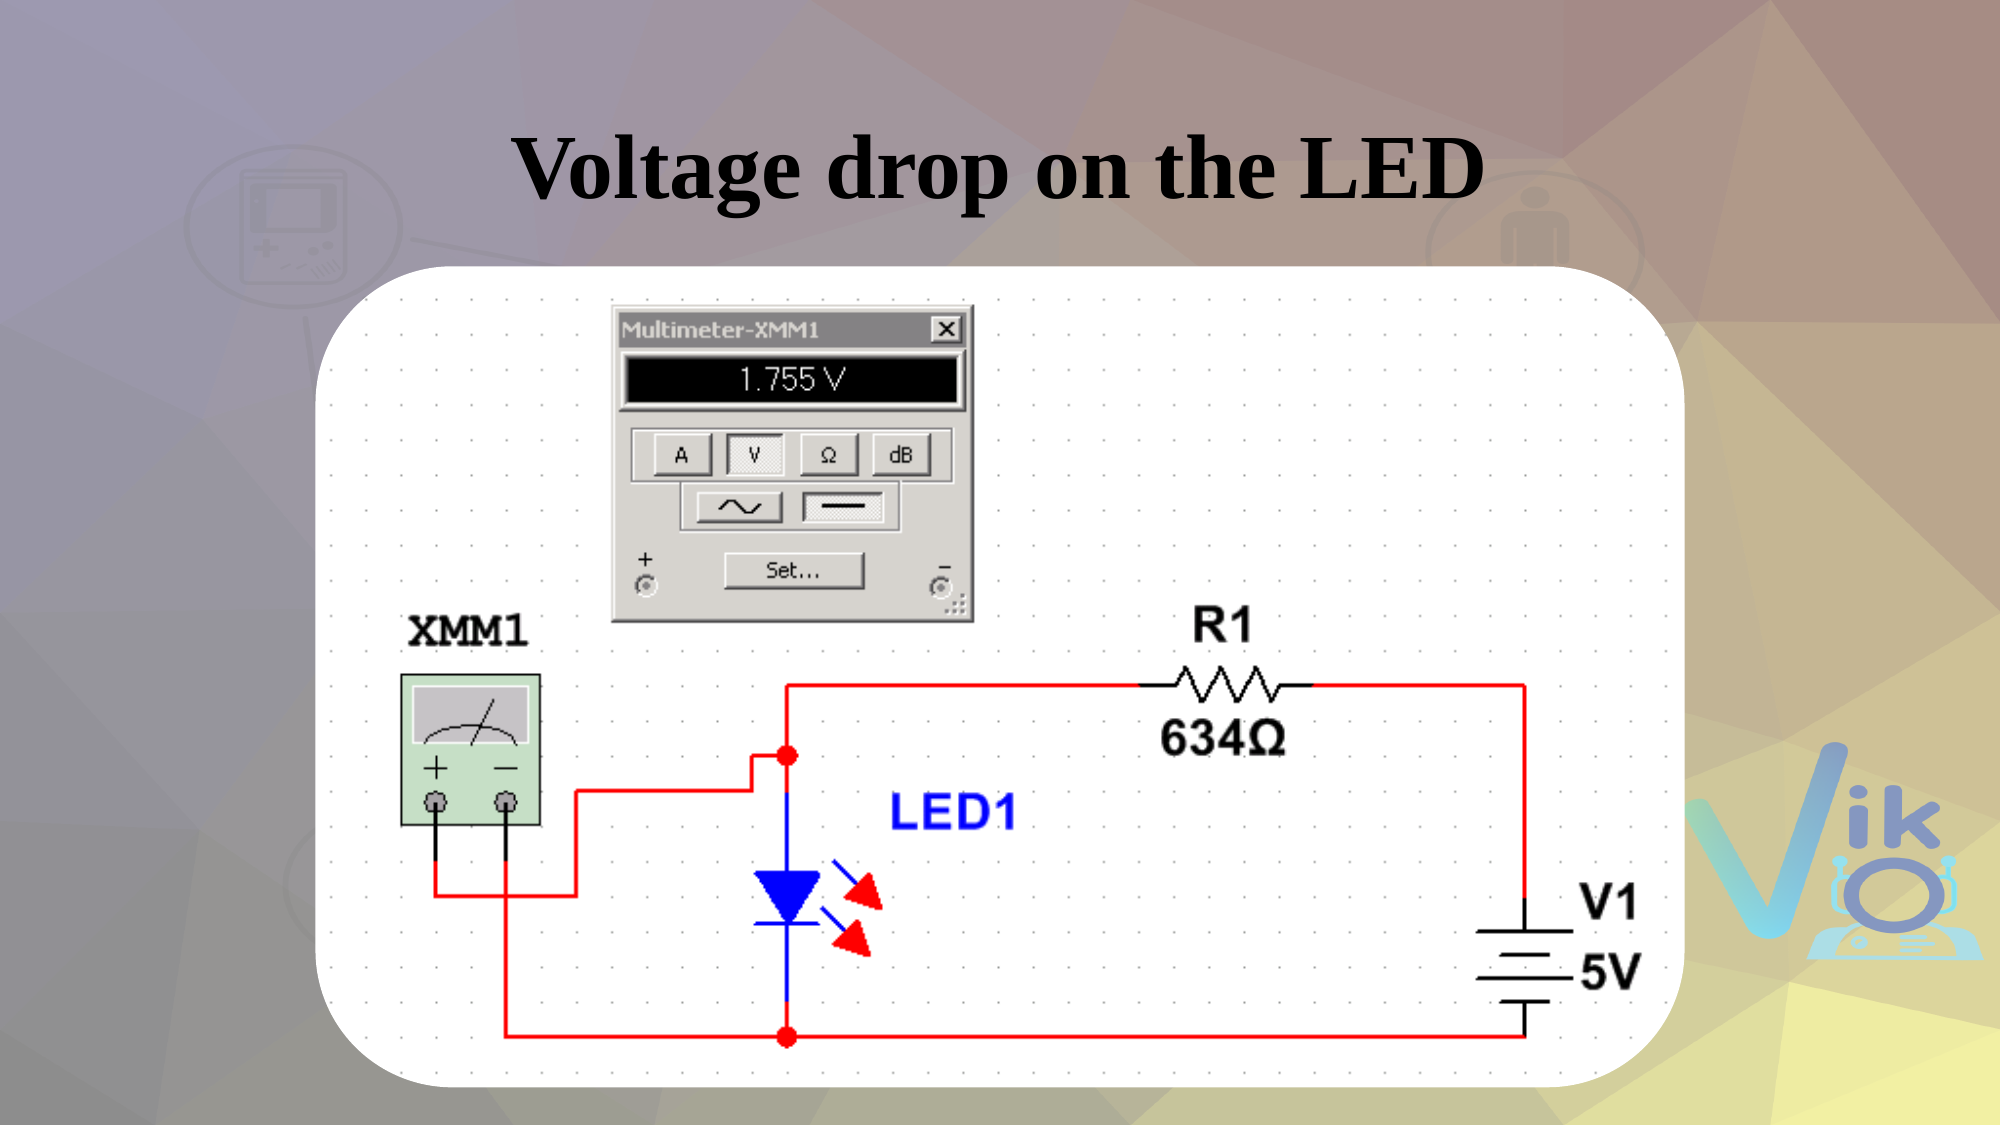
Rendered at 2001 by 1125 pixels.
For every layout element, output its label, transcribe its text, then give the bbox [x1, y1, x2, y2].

picture [315, 266, 1685, 1088]
title Voltage drop on the LED [137, 59, 1863, 278]
